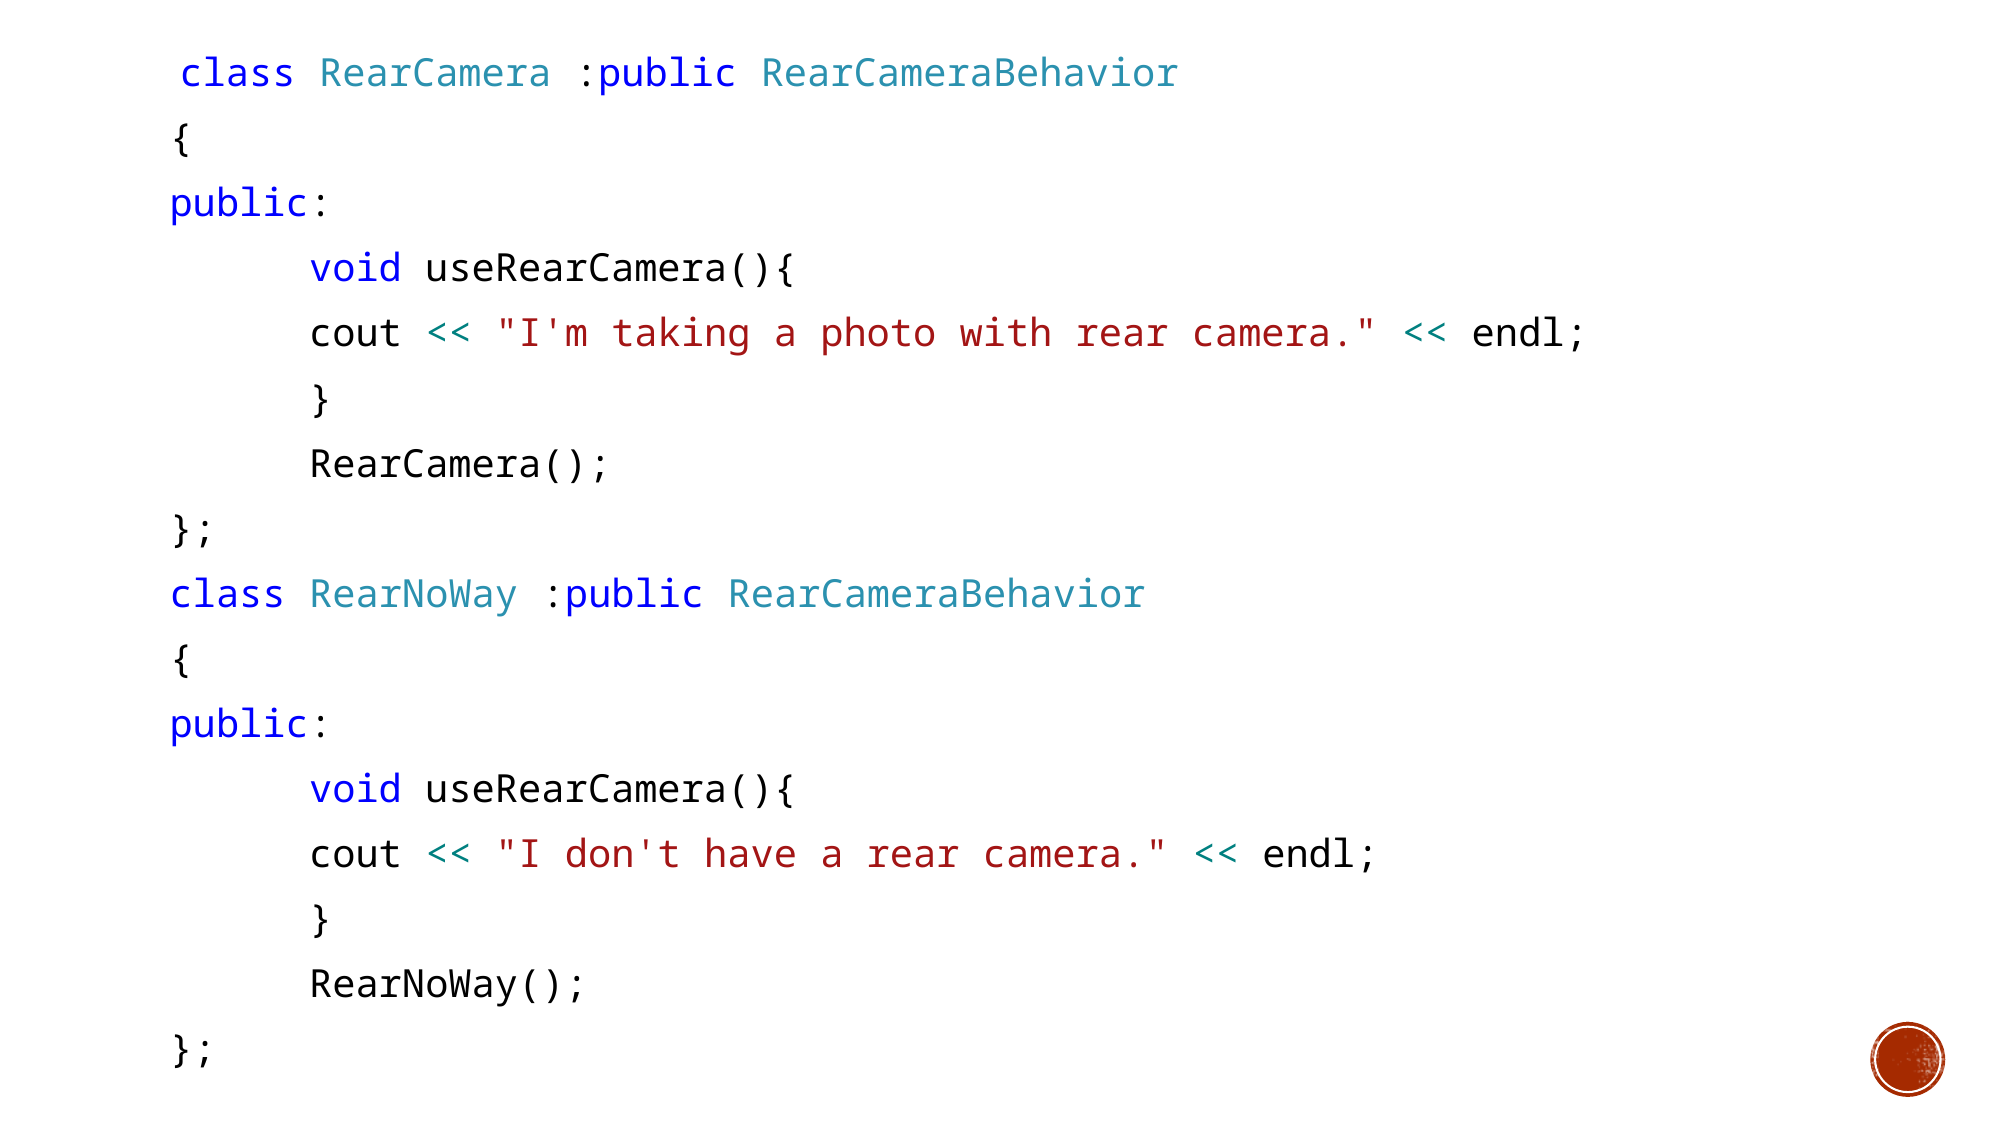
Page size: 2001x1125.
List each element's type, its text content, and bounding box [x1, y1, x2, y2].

list class RearCamera :public RearCameraBehavior { public: void useRearCamera(){ cout << "I'm taking a photo with rear camera." << endl; } RearCamera(); }; class RearNoWay :public RearCameraBehavior { public: void useRearCamera(){ cout << "I don't have a rear camera." << endl; } RearNoWay(); }; [154, 45, 1846, 1087]
